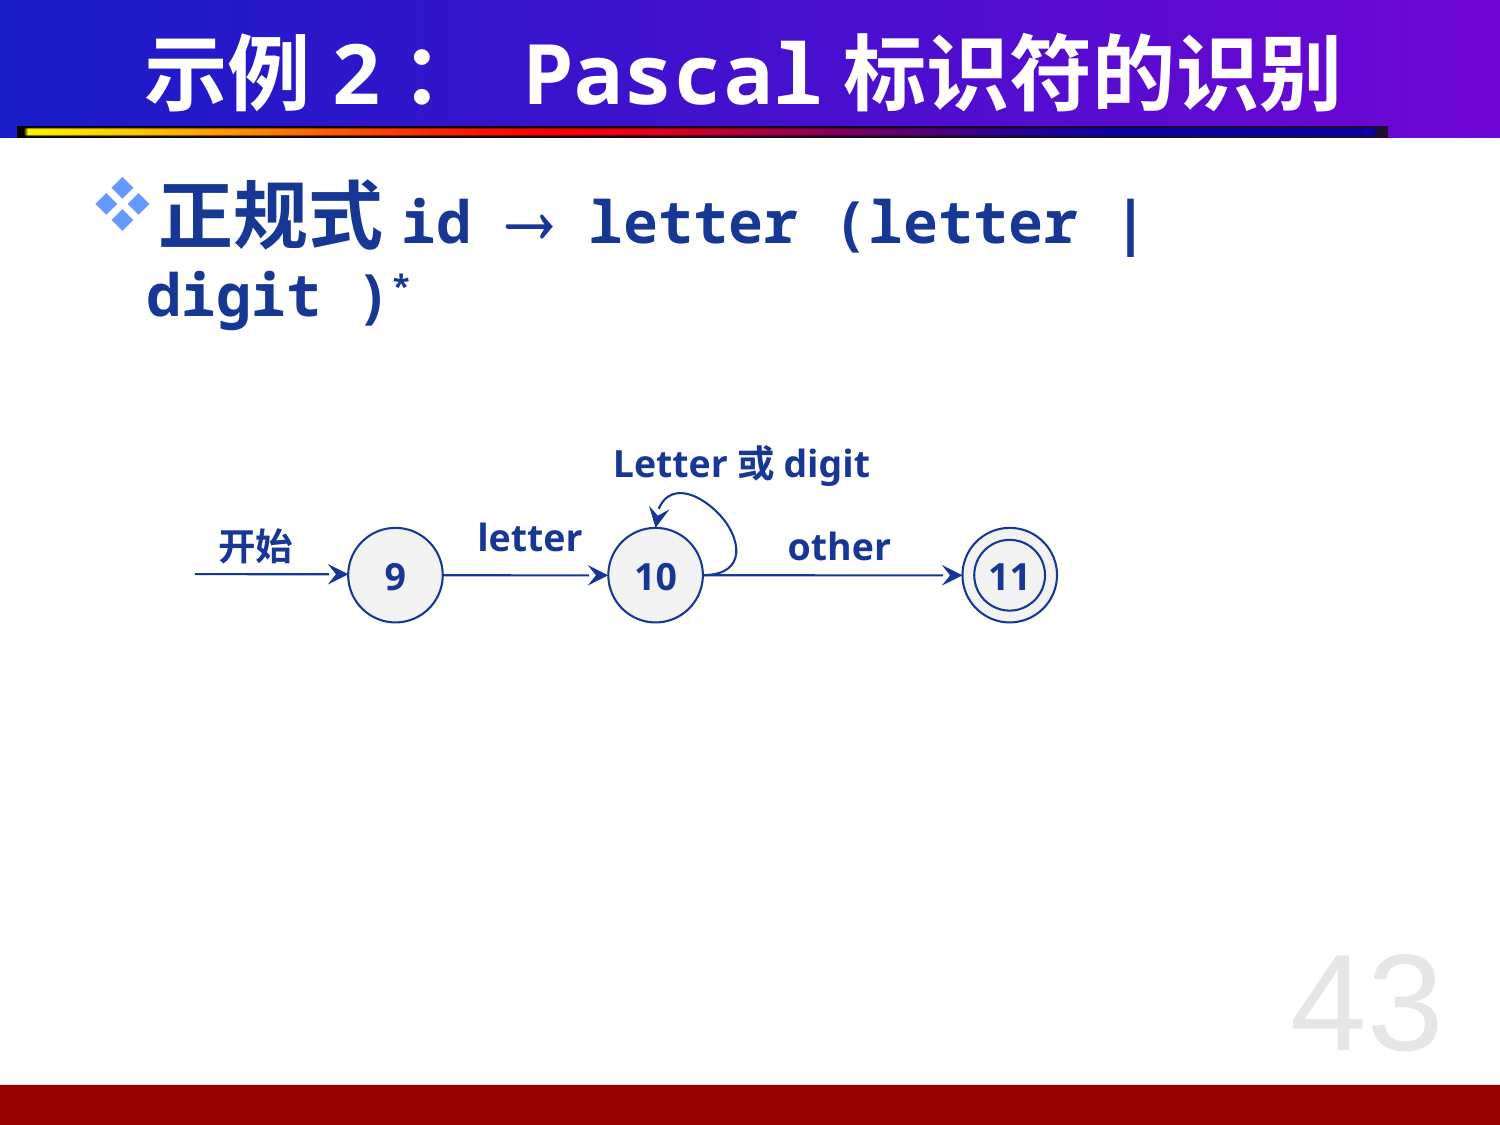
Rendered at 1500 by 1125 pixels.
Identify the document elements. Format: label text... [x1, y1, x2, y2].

text_box [962, 527, 1058, 623]
text_box [941, 564, 963, 586]
text_box 开始 [203, 515, 309, 576]
list 正规式id  letter (letter | digit )* [74, 160, 1426, 1023]
title 示例2： Pascal标识符的识别 [49, 24, 1438, 118]
text_box 9 [348, 527, 443, 623]
picture [17, 126, 1388, 138]
text_box 10 [608, 527, 703, 623]
text_box Letter或digit [598, 432, 886, 493]
text_box 11 [974, 539, 1046, 611]
text_box other [772, 515, 906, 576]
text_box letter [462, 506, 598, 567]
text_box [587, 567, 609, 586]
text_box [655, 527, 704, 576]
text_box [327, 563, 349, 585]
slide_number 43 [1234, 904, 1500, 1118]
